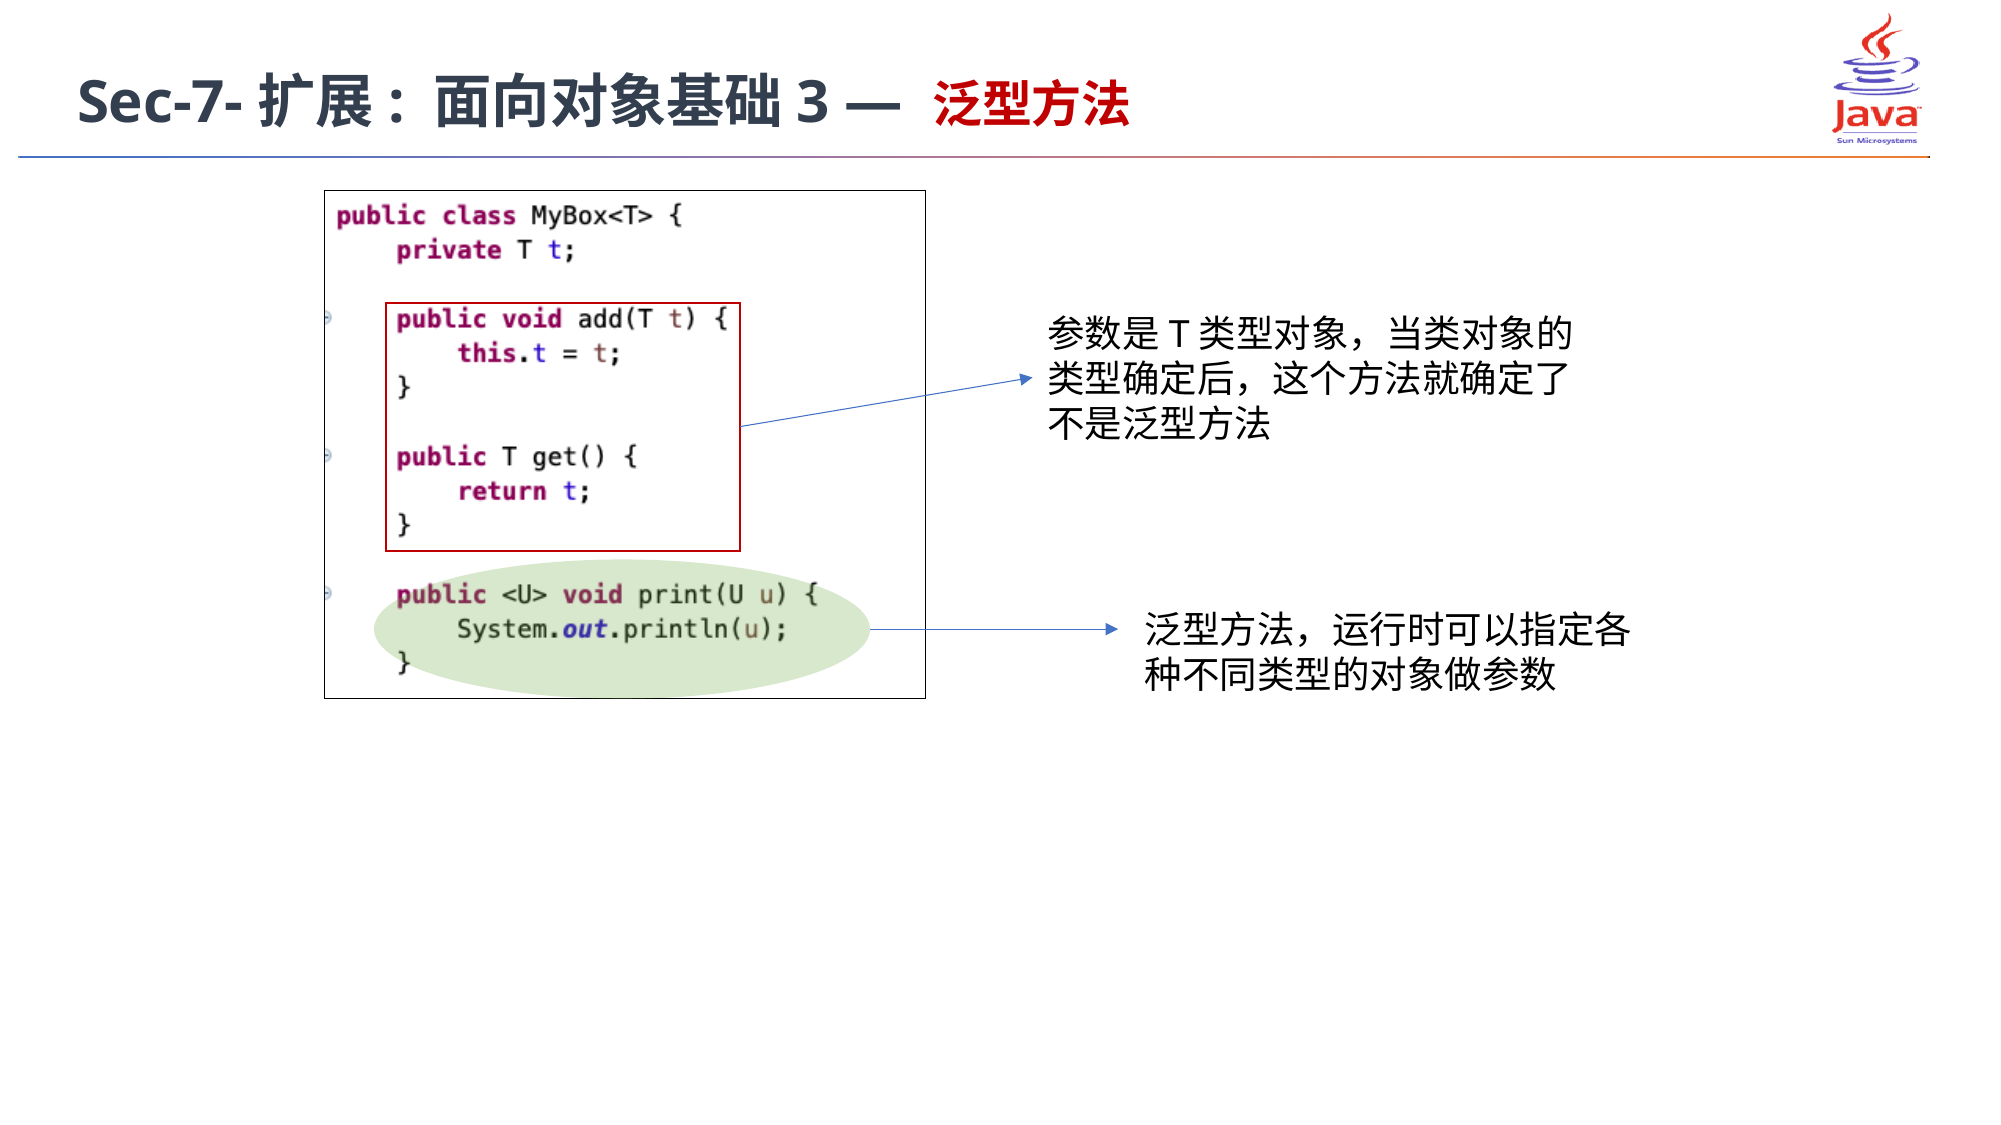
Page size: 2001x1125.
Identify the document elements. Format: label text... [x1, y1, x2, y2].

picture [324, 190, 926, 699]
text_box Sec-7-扩展: 面向对象基础3 — 泛型方法 [74, 62, 1219, 135]
picture [1825, 9, 1930, 149]
text_box 参数是T类型对象，当类对象的类型确定后，这个方法就确定了 不是泛型方法 [1032, 302, 1600, 453]
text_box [740, 378, 1033, 427]
text_box 泛型方法，运行时可以指定各种不同类型的对象做参数 [1129, 598, 1650, 704]
